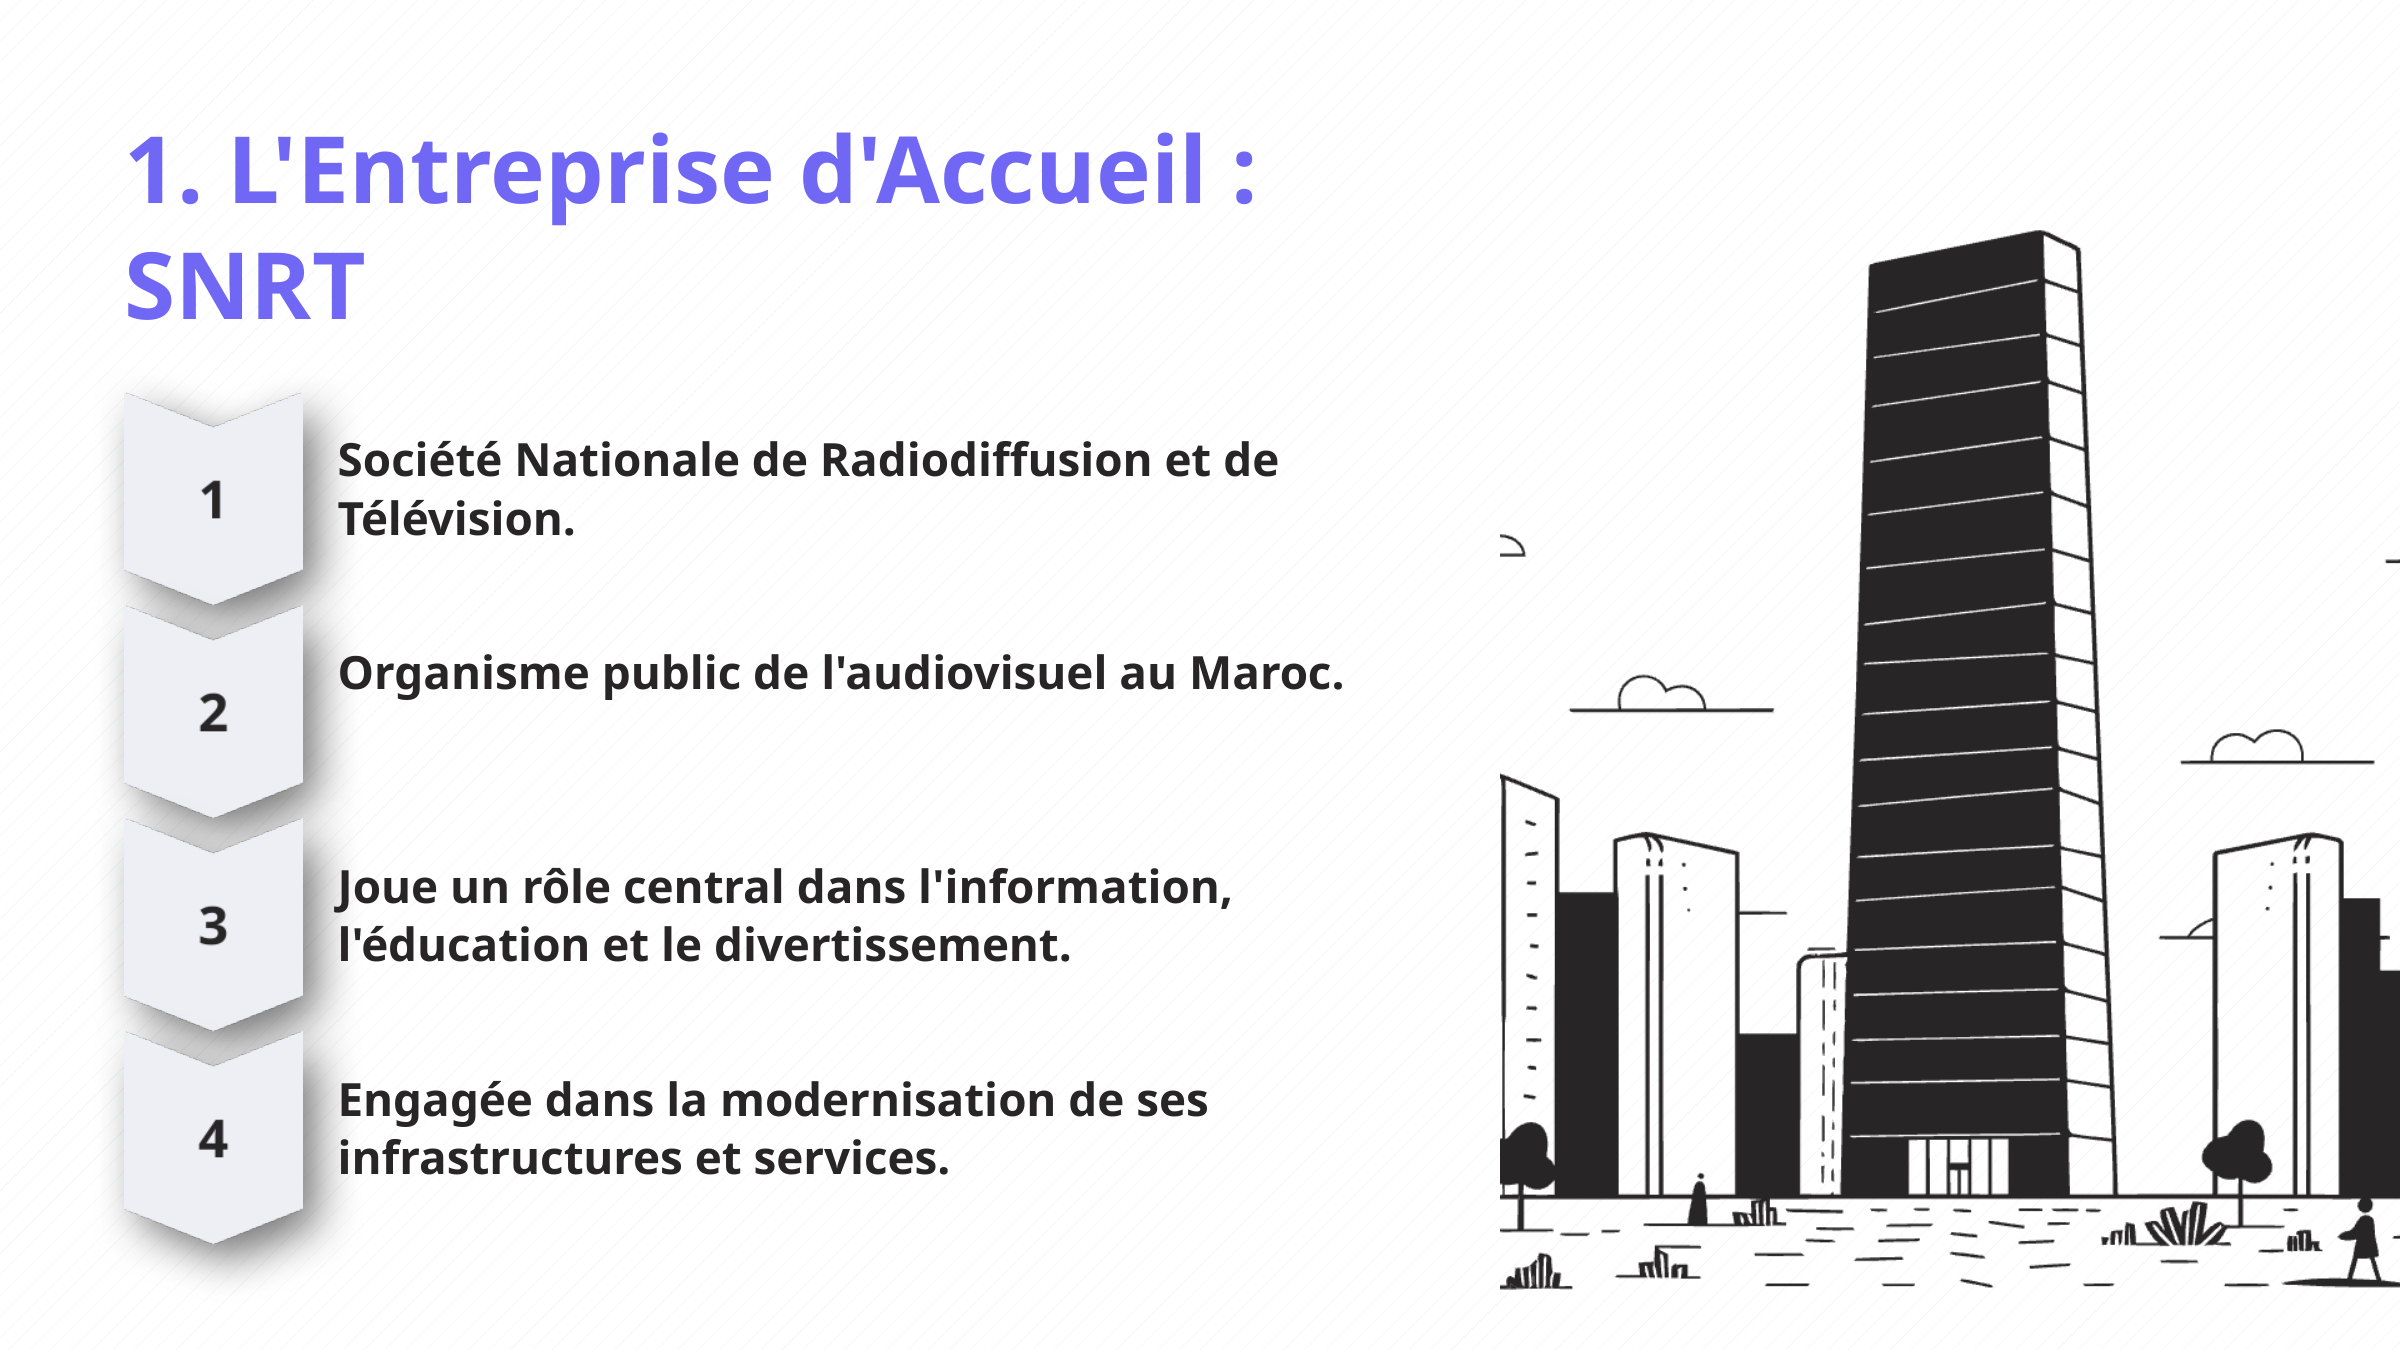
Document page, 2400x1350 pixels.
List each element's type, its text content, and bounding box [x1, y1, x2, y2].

text_box 1. L'Entreprise d'Accueil : SNRT [124, 104, 1376, 339]
text_box Société Nationale de Radiodiffusion et de Télévision. [337, 427, 1376, 545]
text_box Joue un rôle central dans l'information, l'éducation et le divertissement. [337, 854, 1376, 971]
text_box Organisme public de l'audiovisuel au Maroc. [337, 640, 1228, 700]
picture [1499, 0, 2400, 1350]
picture [124, 392, 303, 1246]
text_box Engagée dans la modernisation de ses infrastructures et services. [337, 1067, 1376, 1185]
